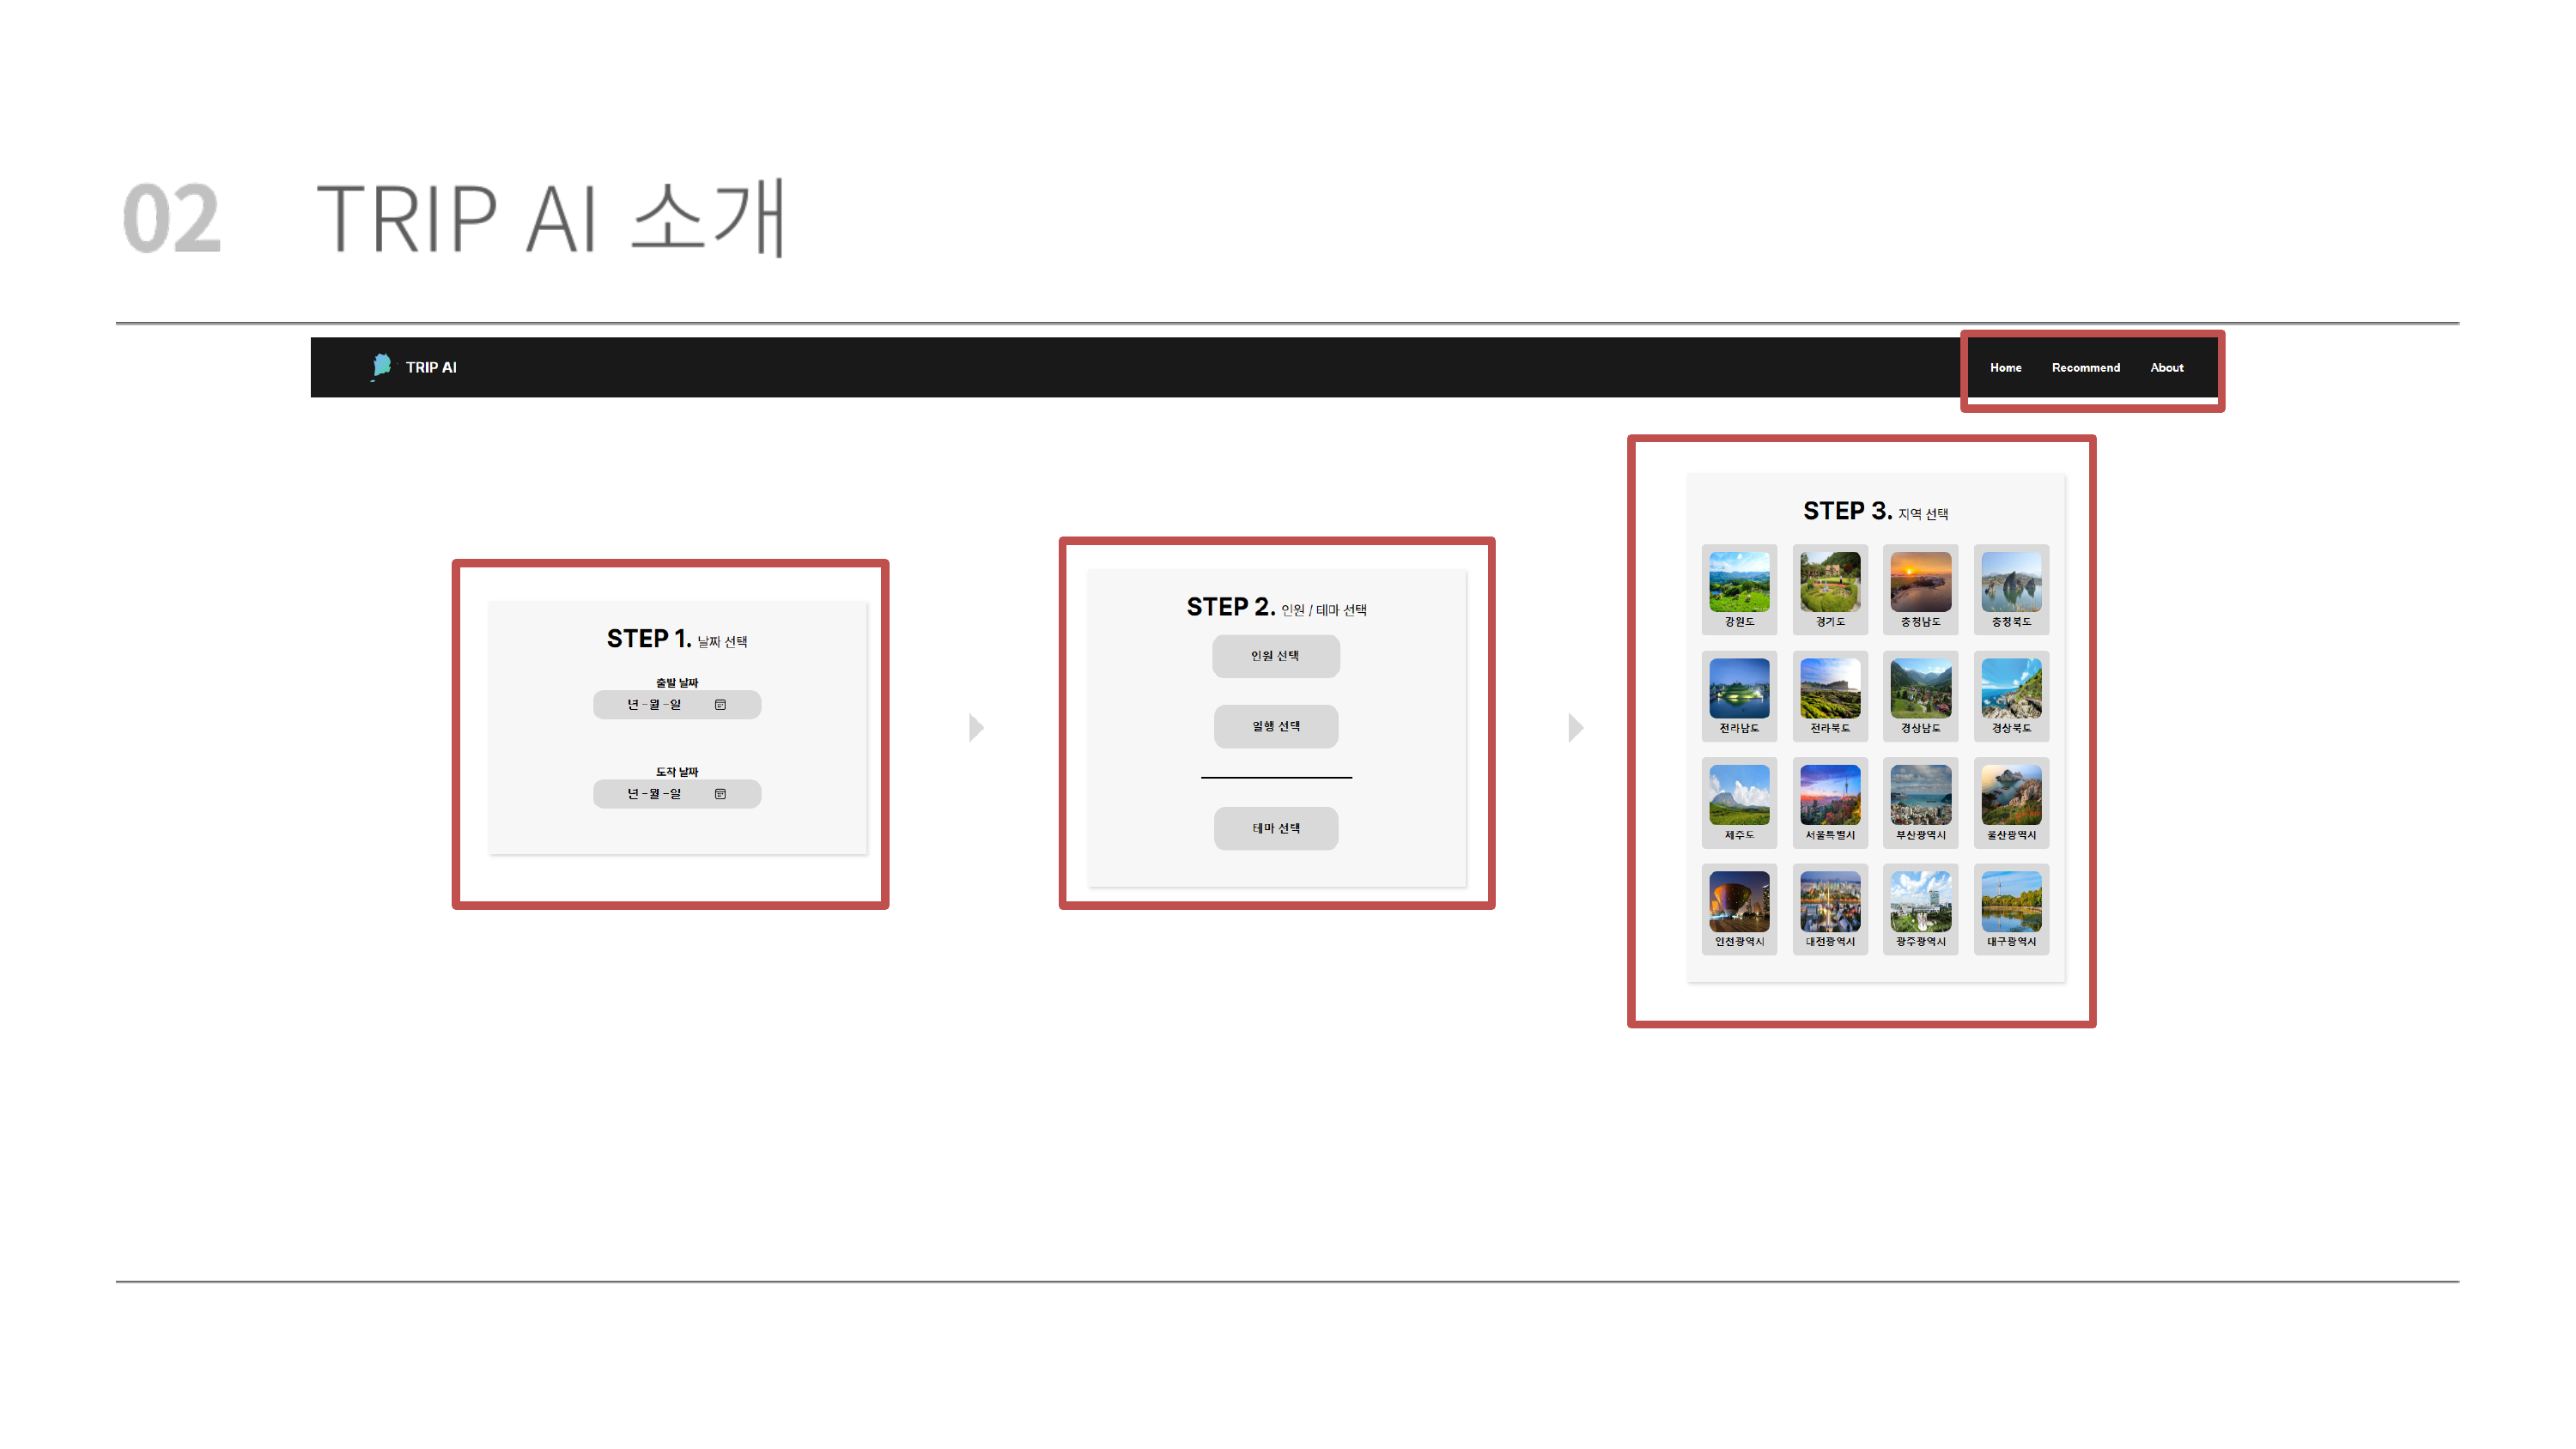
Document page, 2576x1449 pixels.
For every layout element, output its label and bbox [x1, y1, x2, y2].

picture [90, 93, 2222, 1268]
text_box [879, 322, 2460, 325]
text_box [116, 1280, 2460, 1283]
